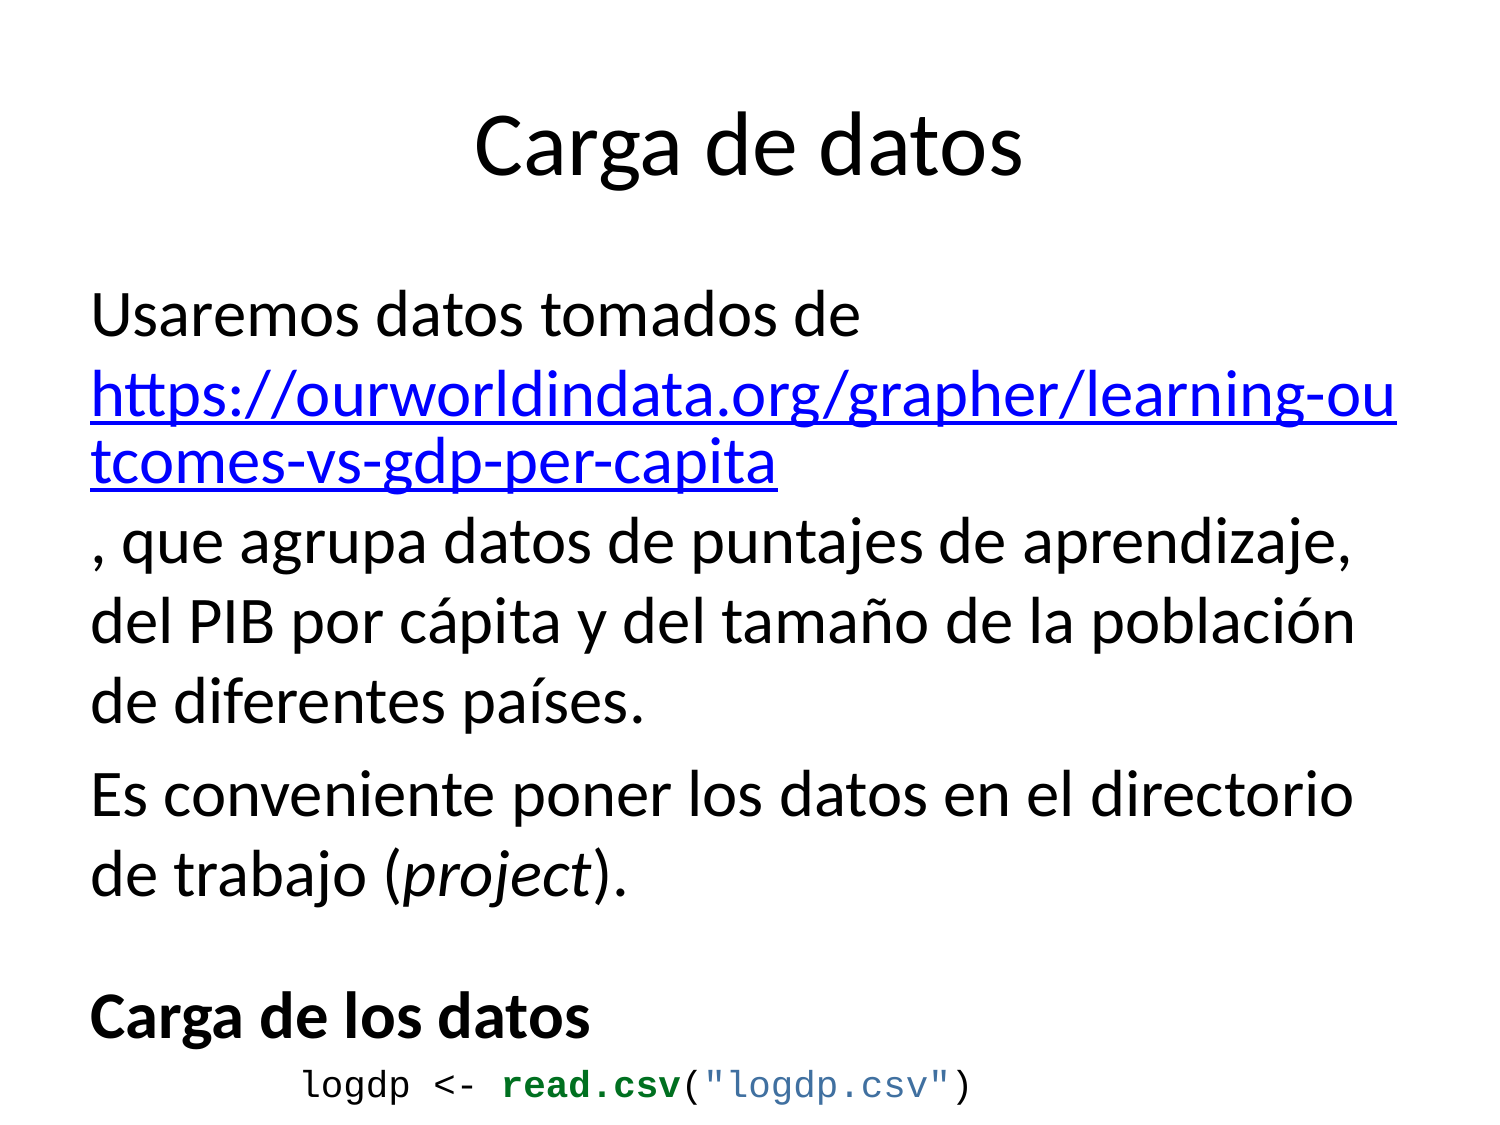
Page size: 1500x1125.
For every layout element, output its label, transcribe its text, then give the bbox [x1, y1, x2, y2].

list Usaremos datos tomados de https://ourworldindata.org/grapher/learning-outcomes-vs-gdp-per-capita, que agrupa datos de puntajes de aprendizaje, del PIB por cápita y del tamaño de la población de diferentes países. Es conveniente poner los datos en el directorio de trabajo (project). Carga de los datos logdp <- read.csv("logdp.csv") [75, 262, 1425, 1005]
title Carga de datos [75, 45, 1425, 233]
